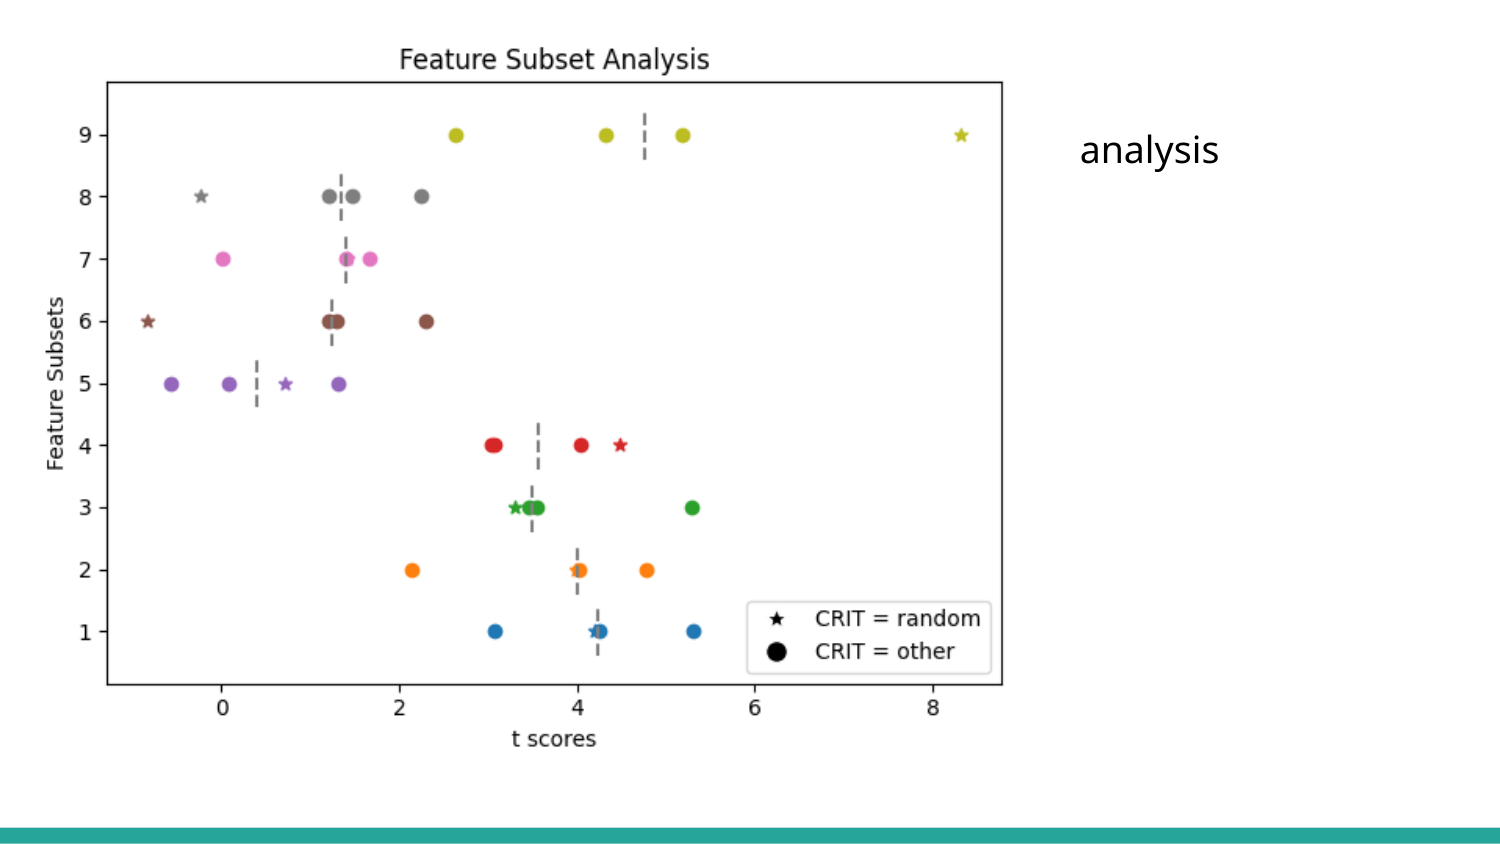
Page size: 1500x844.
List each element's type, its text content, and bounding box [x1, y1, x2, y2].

picture [24, 24, 1026, 776]
text_box analysis [1064, 110, 1438, 673]
